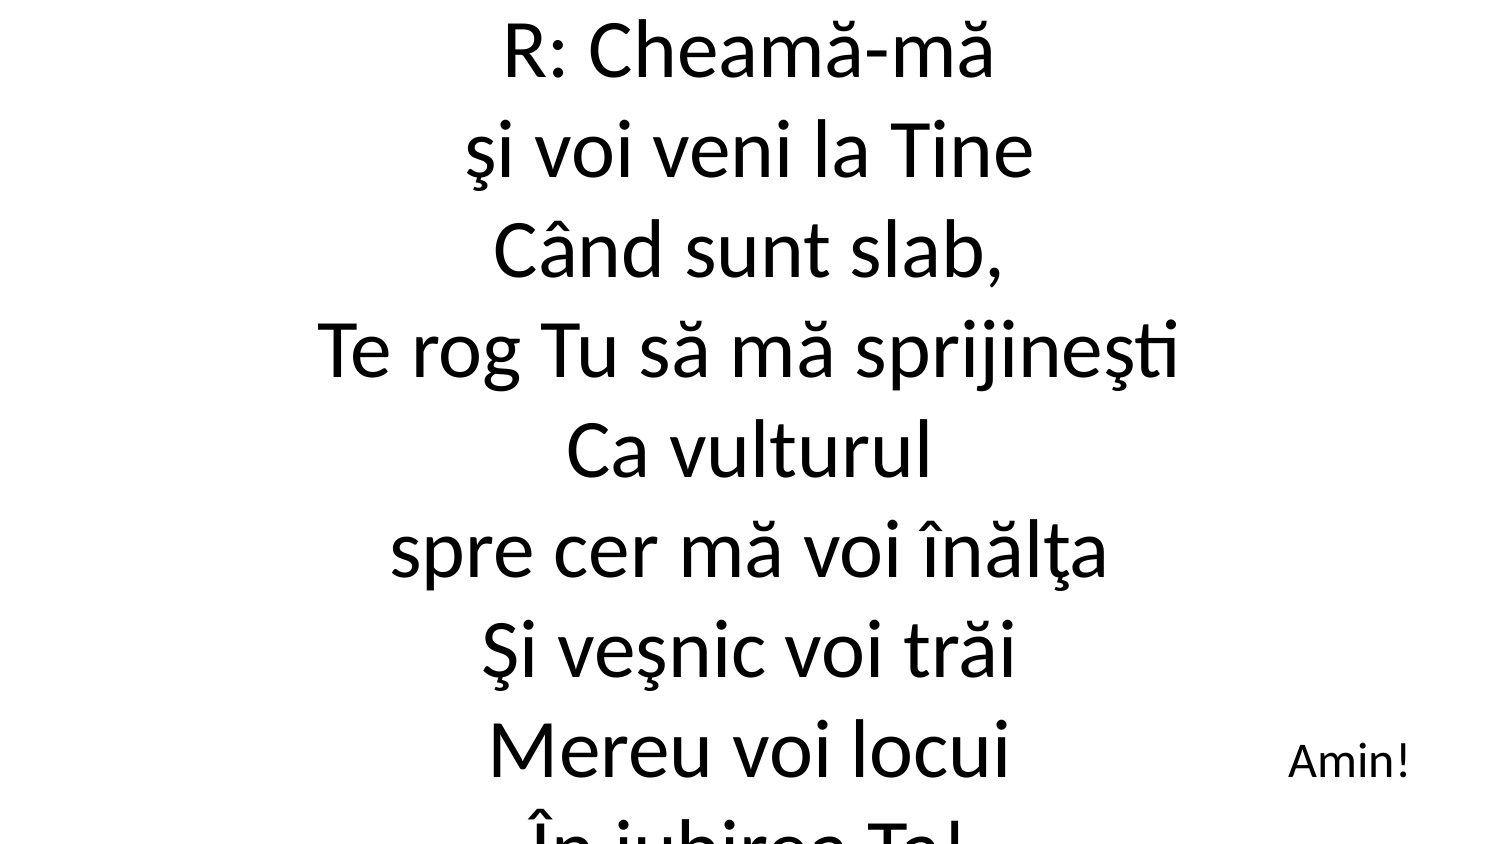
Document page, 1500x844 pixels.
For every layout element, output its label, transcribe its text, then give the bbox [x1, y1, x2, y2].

text_box Amin! [1273, 674, 1427, 795]
text_box R: Cheamă-mă şi voi veni la Tine Când sunt slab, Te rog Tu să mă sprijineşti Ca vulturul spre cer mă voi înălţa Şi veşnic voi trăi Mereu voi locui În iubirea Ta! [302, 0, 1198, 844]
